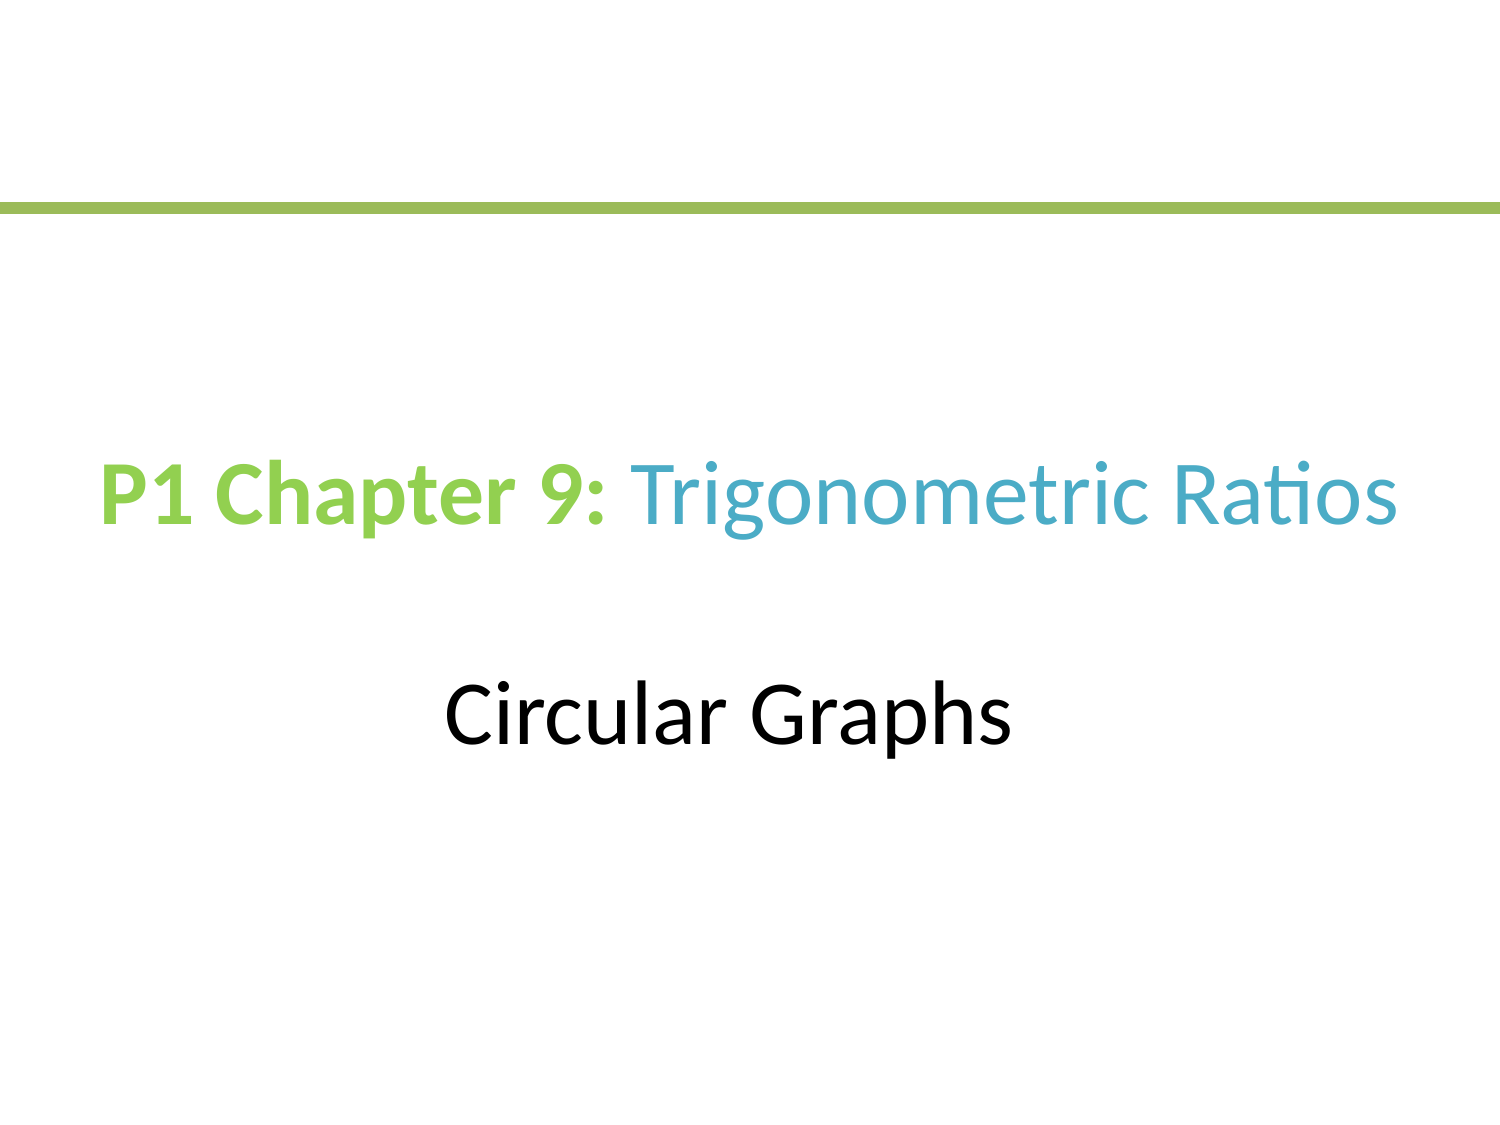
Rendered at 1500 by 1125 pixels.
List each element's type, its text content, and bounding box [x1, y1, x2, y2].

title P1 Chapter 9: Trigonometric Ratios Circular Graphs [41, 349, 1459, 846]
